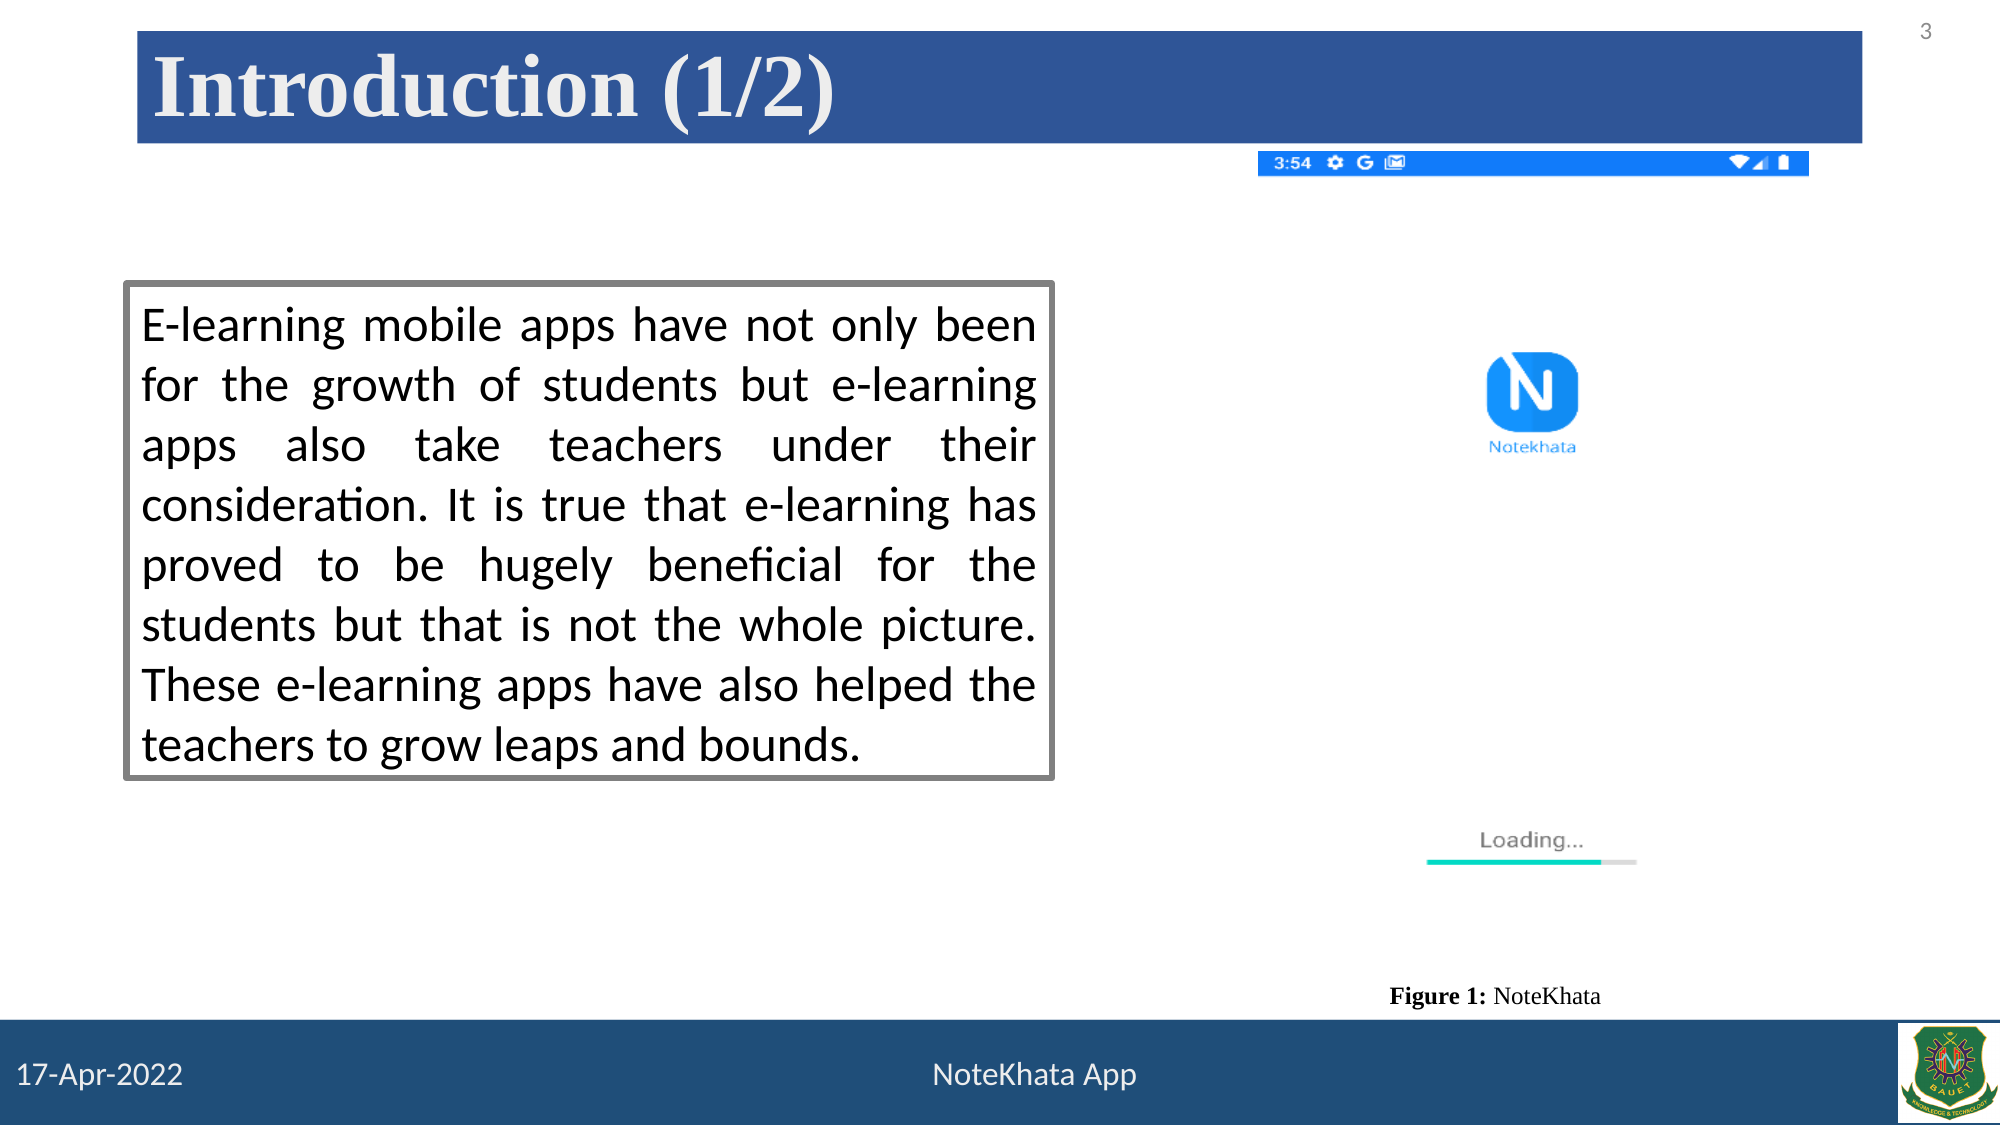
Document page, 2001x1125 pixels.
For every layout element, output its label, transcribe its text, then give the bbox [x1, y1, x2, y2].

text_box Figure 1: NoteKhata [1212, 967, 1778, 1001]
title Introduction (1/2) [137, 31, 1863, 144]
text_box 17-Apr-2022 NoteKhata App [0, 1019, 2000, 1125]
picture [1895, 1023, 2000, 1123]
text_box E-learning mobile apps have not only been for the growth of students but e-learning apps also take teachers under their consideration. It is true that e-learning has proved to be hugely beneficial for the students but that is not the whole picture. These e-learning apps have also helped the teachers to grow leaps and bounds. [126, 283, 1053, 779]
picture [1258, 151, 1809, 945]
slide_number 3 [1497, 0, 1948, 60]
